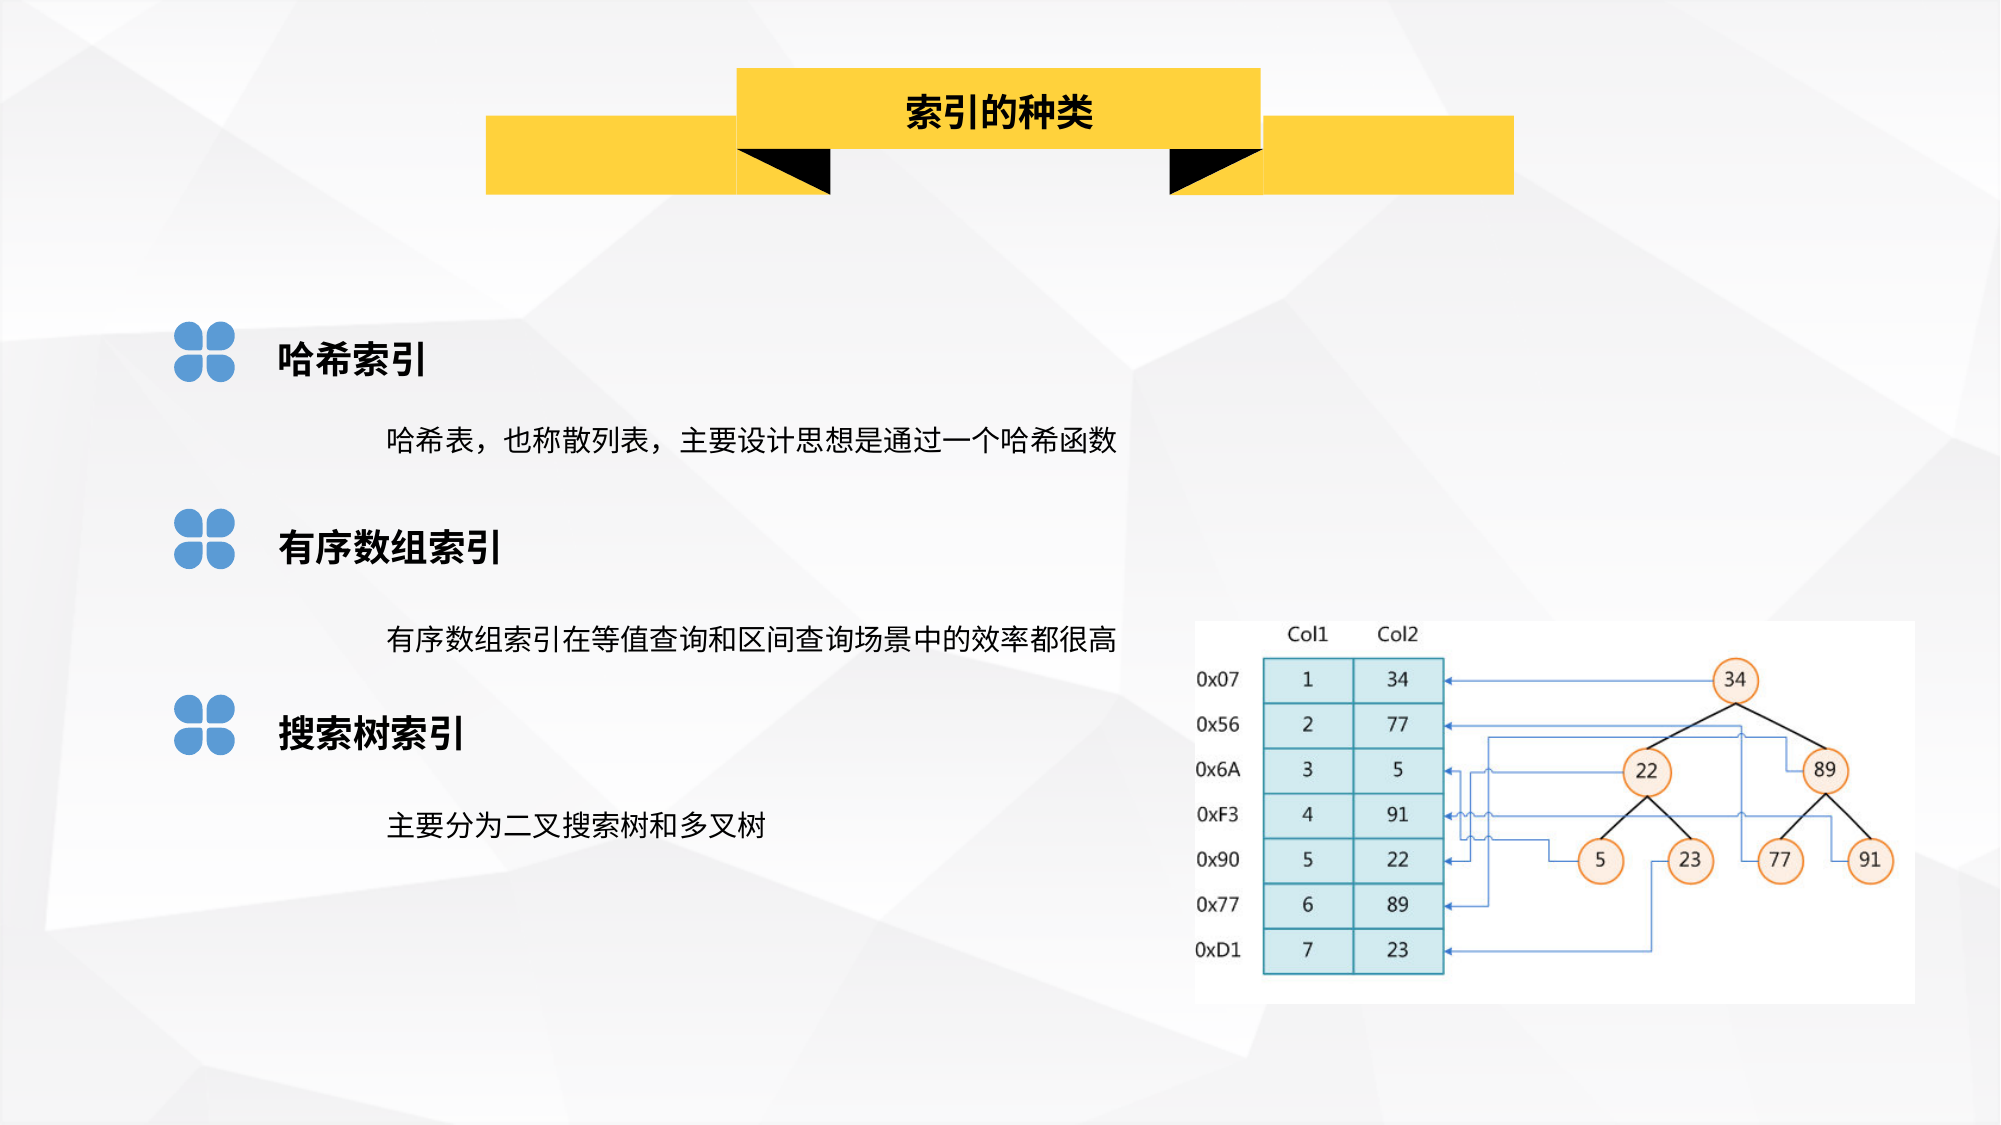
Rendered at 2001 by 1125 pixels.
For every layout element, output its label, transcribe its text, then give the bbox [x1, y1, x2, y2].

text_box [206, 541, 235, 570]
text_box [174, 508, 203, 538]
text_box [206, 354, 235, 383]
text_box 有序数组索引在等值查询和区间查询场景中的效率都很高 [371, 614, 1144, 664]
text_box [174, 727, 203, 756]
text_box [206, 694, 235, 724]
text_box [206, 321, 235, 351]
text_box [206, 727, 235, 756]
picture [0, 0, 2001, 1125]
text_box 搜索树索引 [263, 702, 481, 762]
text_box [206, 508, 235, 538]
text_box 哈希表，也称散列表，主要设计思想是通过一个哈希函数 [371, 414, 1144, 465]
text_box [174, 354, 203, 382]
text_box 哈希索引 [263, 329, 443, 389]
text_box [174, 694, 203, 724]
text_box 主要分为二叉搜索树和多叉树 [371, 800, 1144, 850]
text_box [485, 68, 1515, 196]
text_box 有序数组索引 [263, 516, 519, 576]
text_box [174, 541, 203, 570]
text_box [174, 321, 203, 351]
